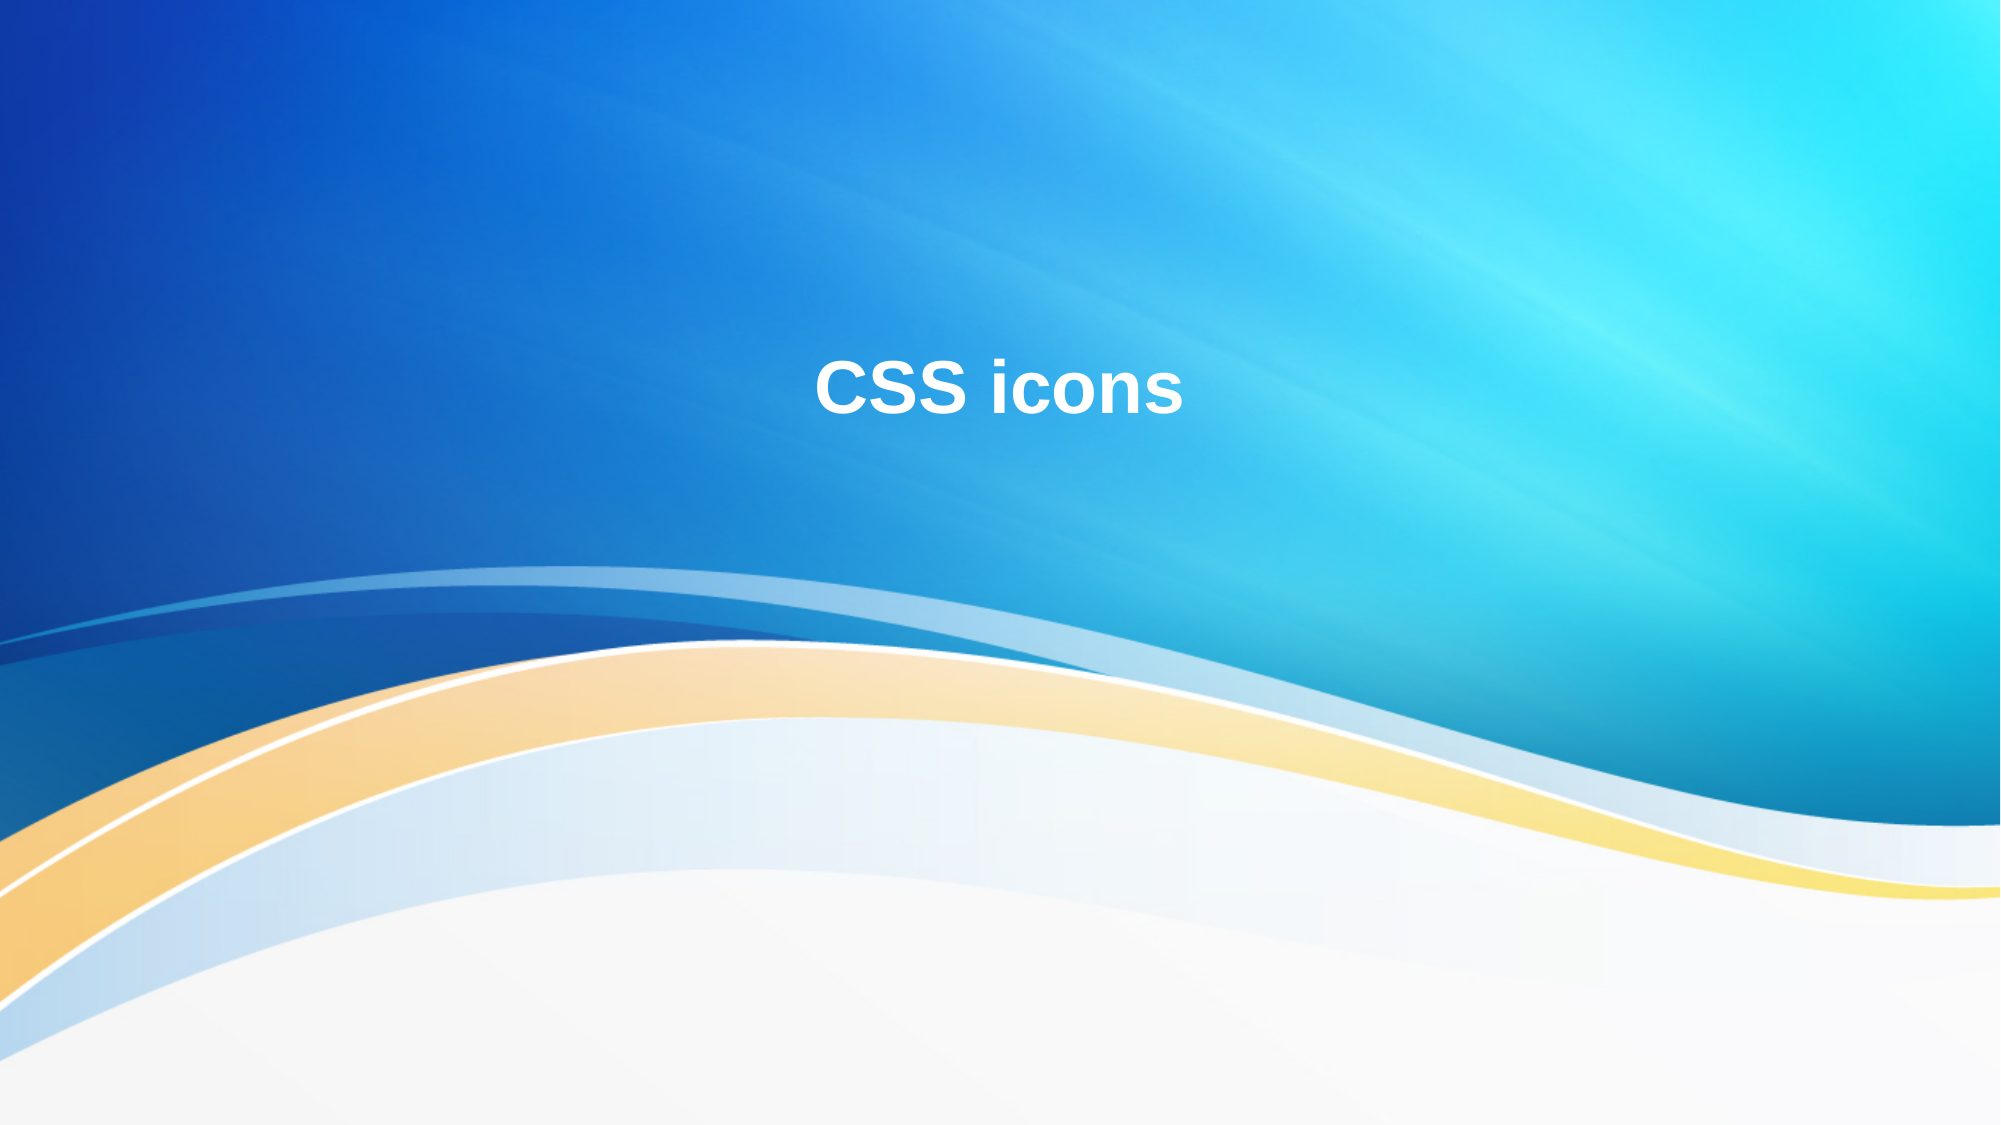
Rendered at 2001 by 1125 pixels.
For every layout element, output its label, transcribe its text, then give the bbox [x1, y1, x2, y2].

picture [0, 0, 2001, 1125]
title CSS icons [249, 232, 1751, 625]
